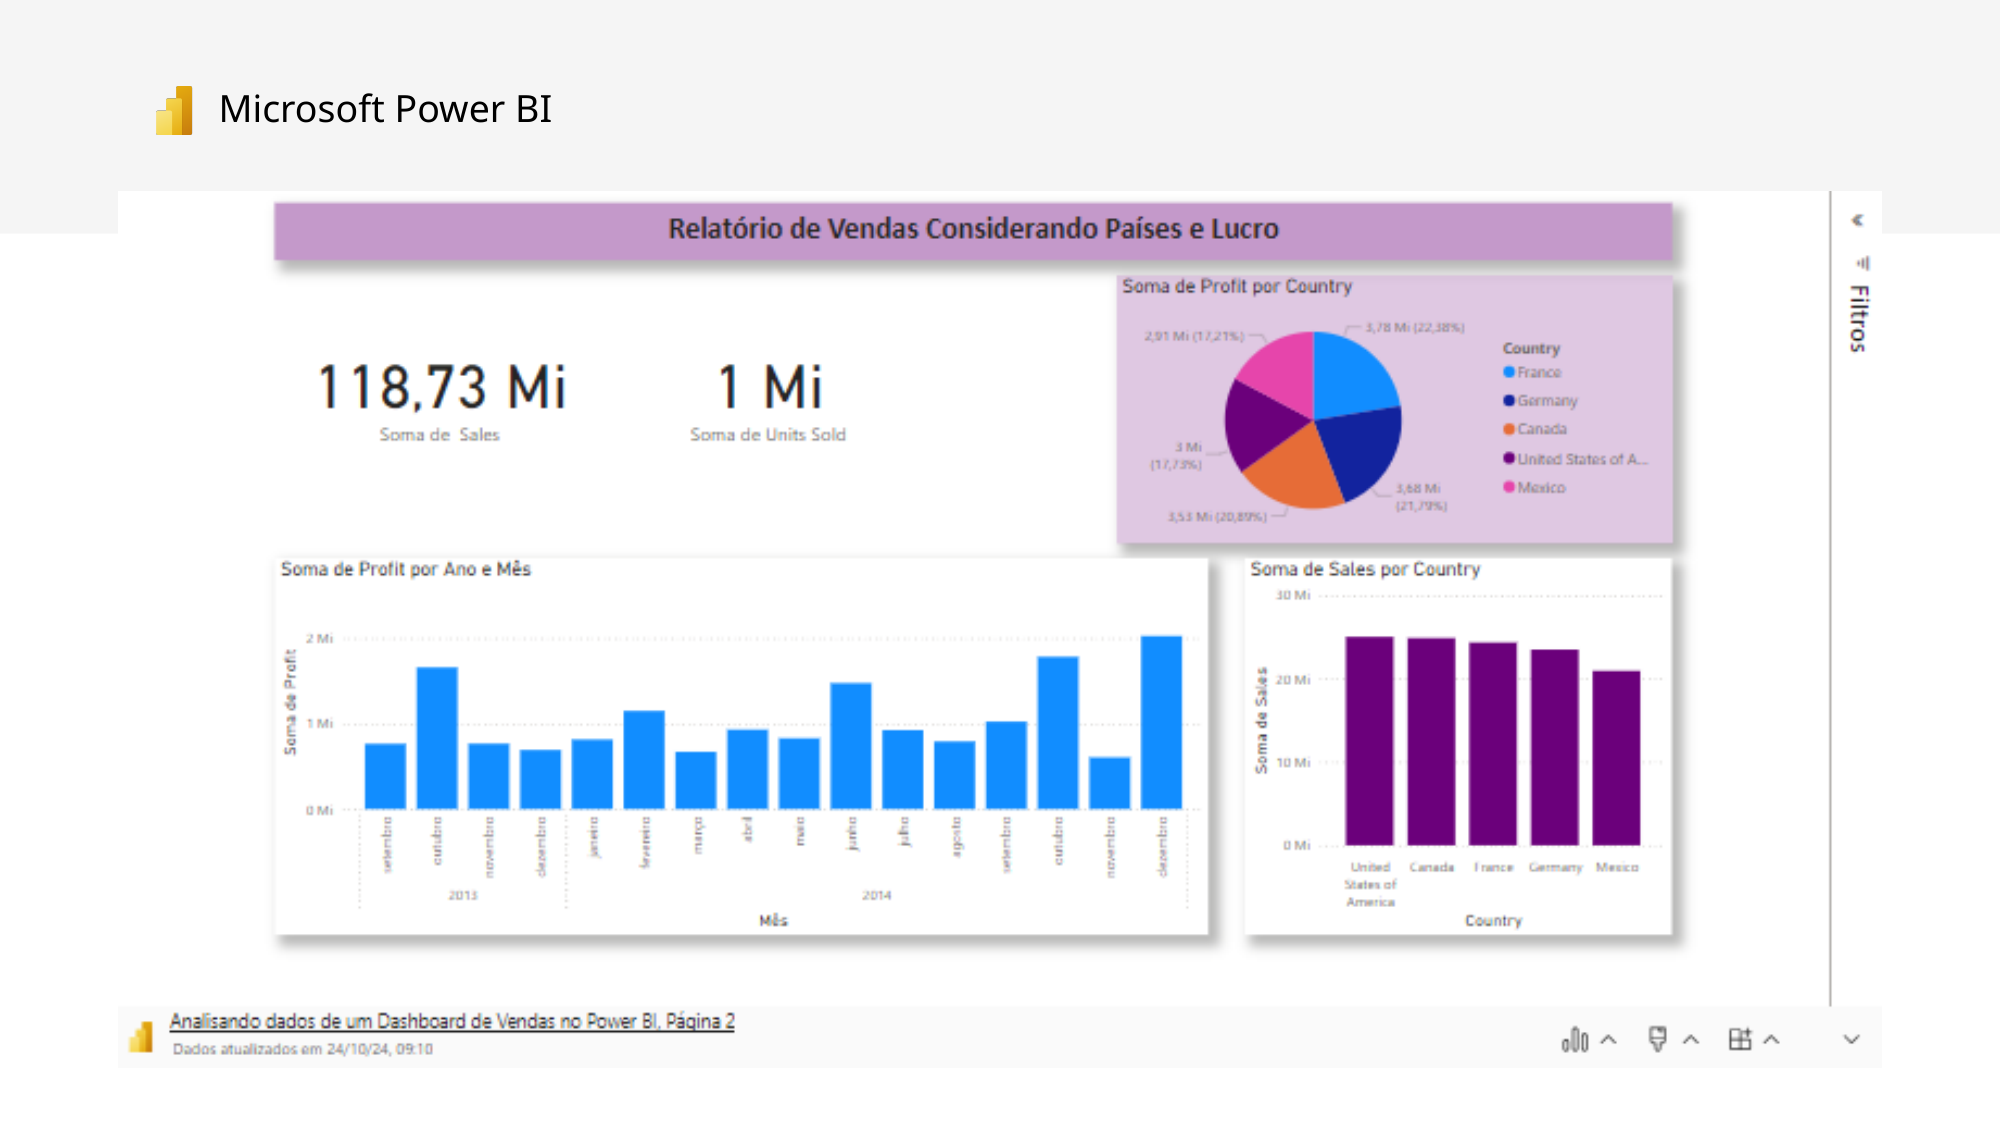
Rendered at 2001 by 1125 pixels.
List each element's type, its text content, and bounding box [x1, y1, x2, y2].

picture [118, 191, 1882, 1068]
picture [149, 86, 198, 135]
title Microsoft Power BI [0, 0, 2000, 235]
